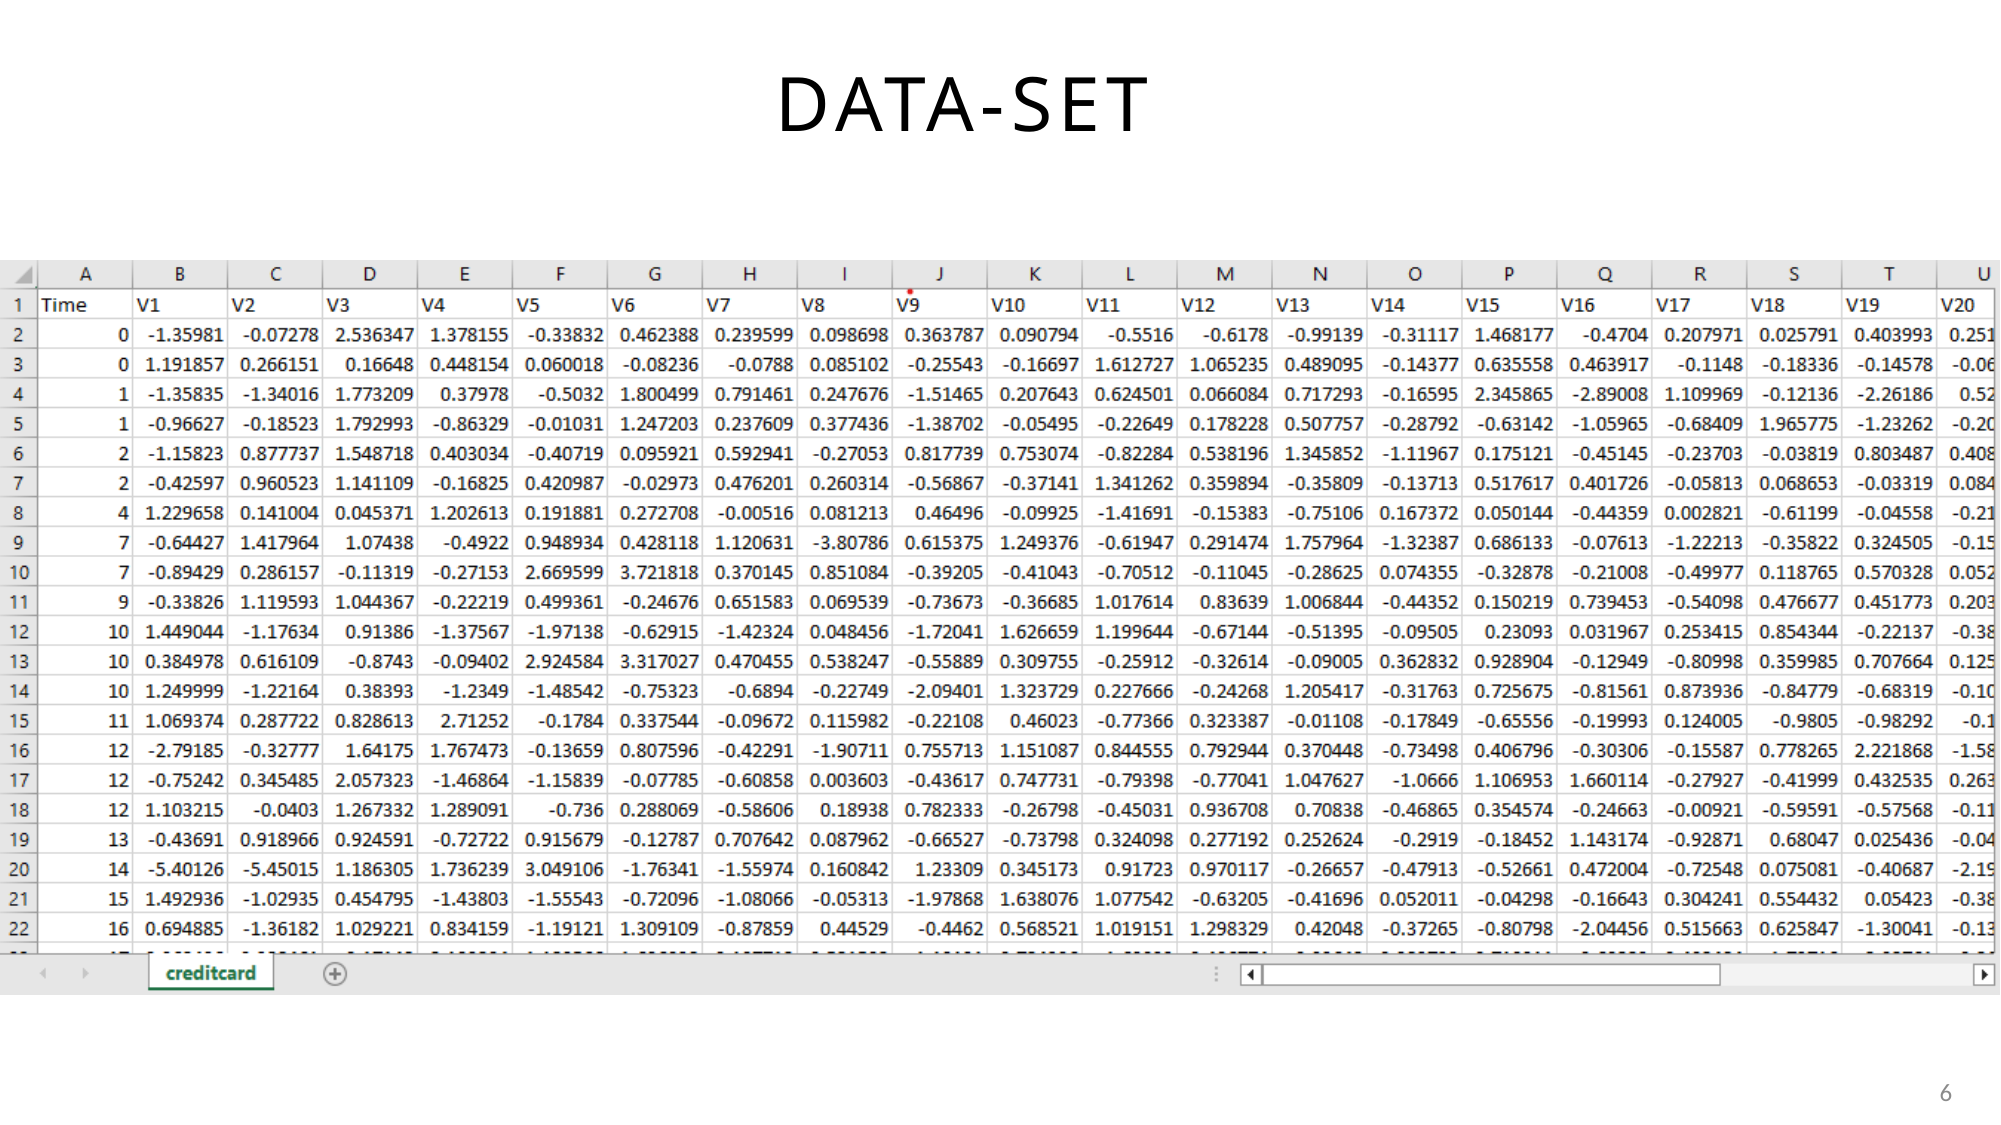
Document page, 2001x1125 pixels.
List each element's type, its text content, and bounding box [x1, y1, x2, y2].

picture [0, 260, 2000, 995]
title Data-set [760, 56, 1184, 155]
slide_number 6 [1894, 1061, 1968, 1121]
